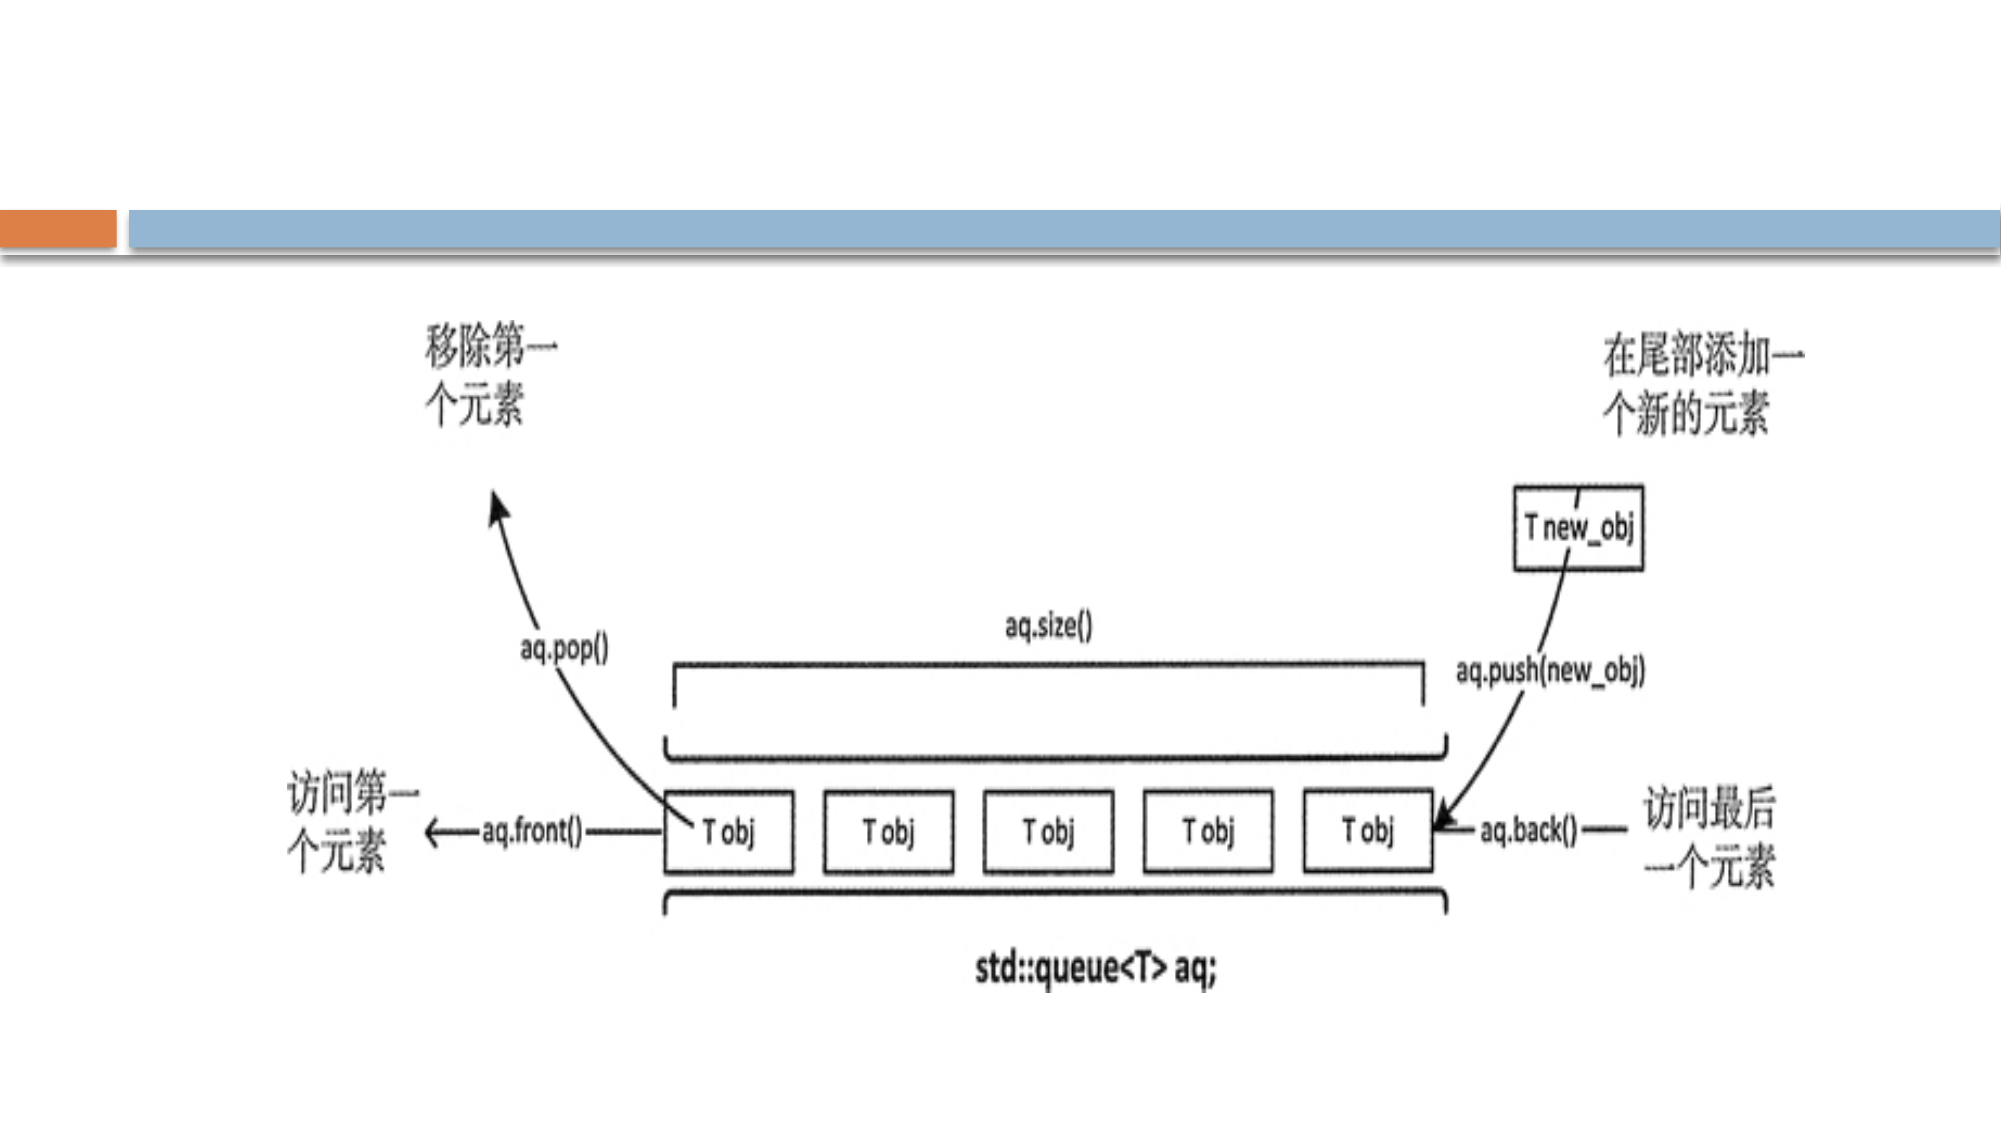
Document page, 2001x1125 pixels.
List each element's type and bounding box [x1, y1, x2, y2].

picture [286, 320, 1806, 993]
